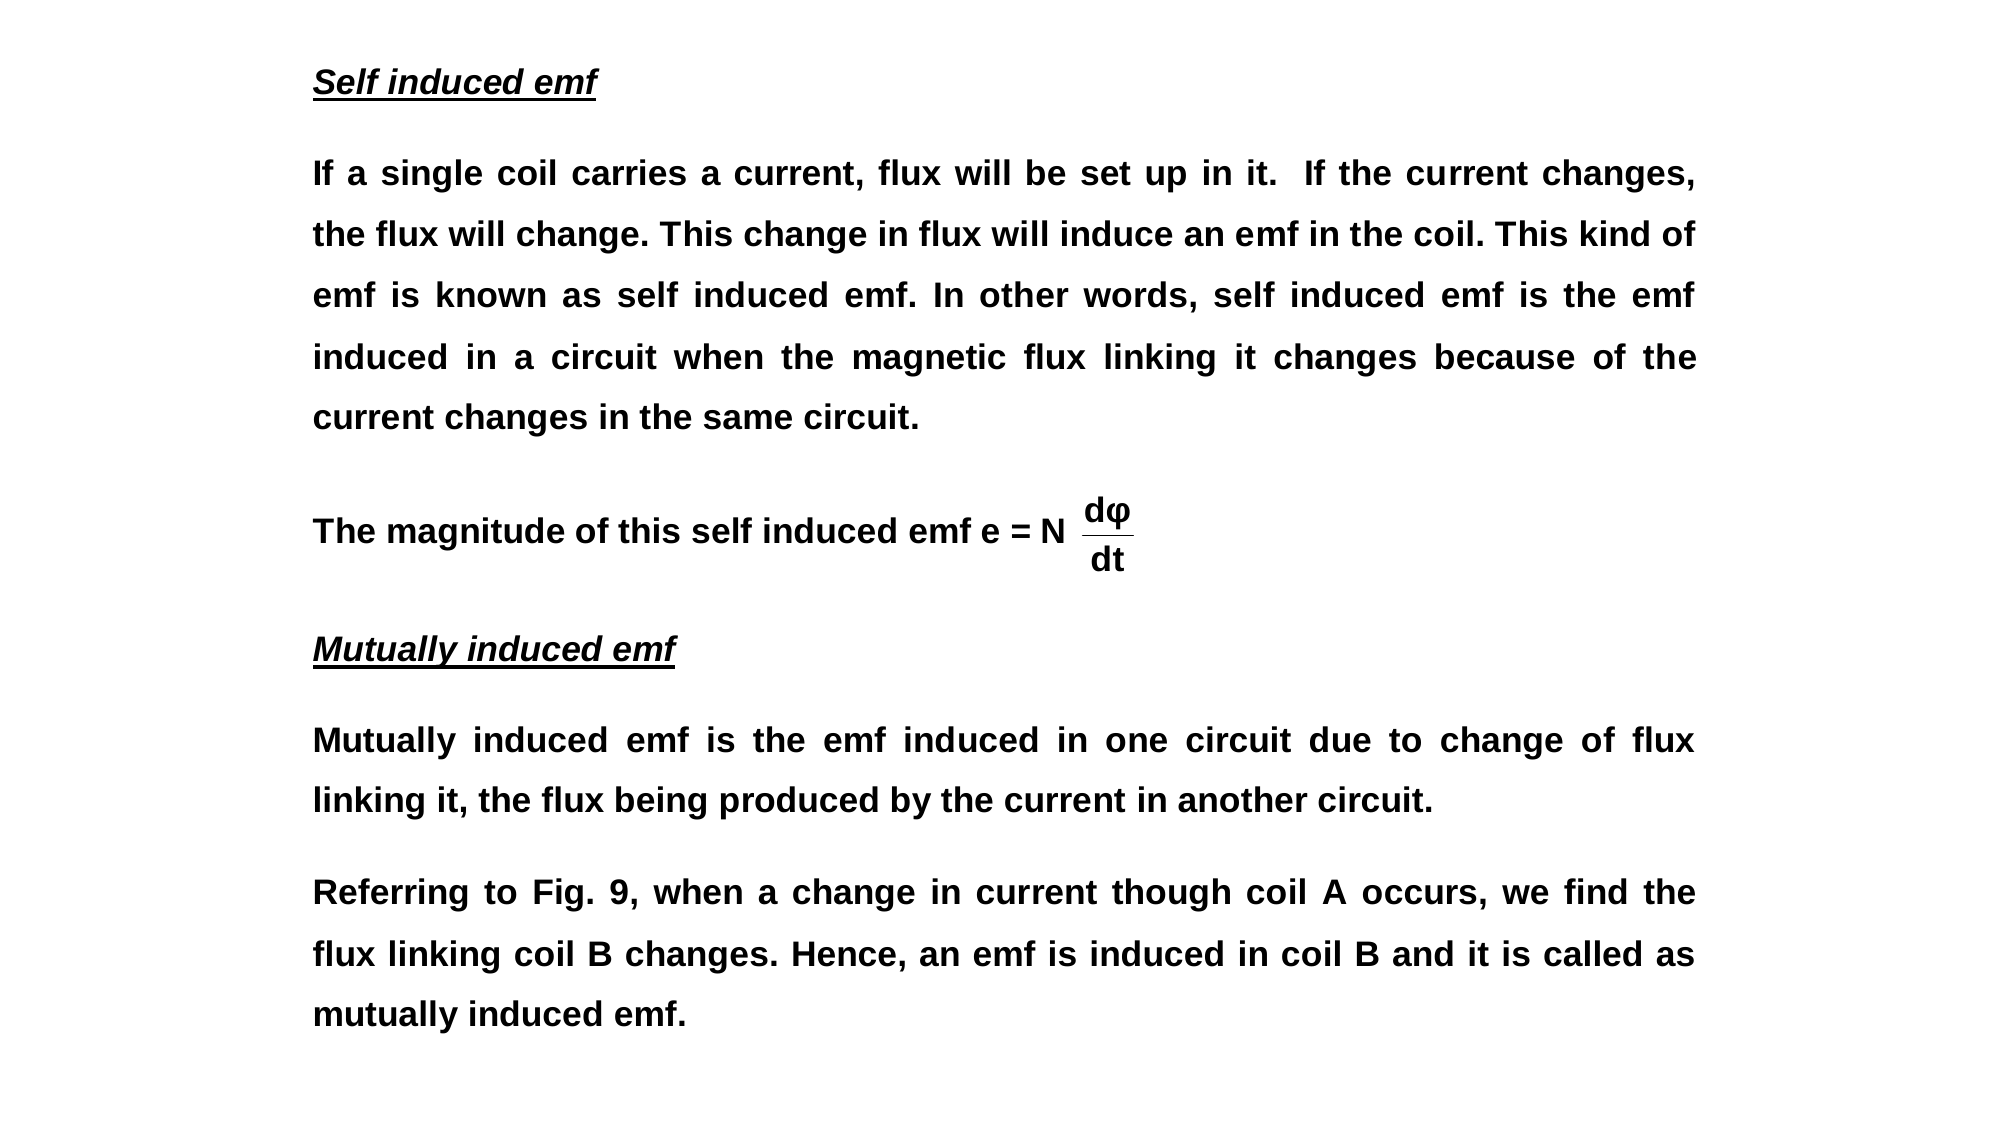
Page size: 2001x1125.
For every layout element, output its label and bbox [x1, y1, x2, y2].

text_box [312, 62, 1697, 1088]
